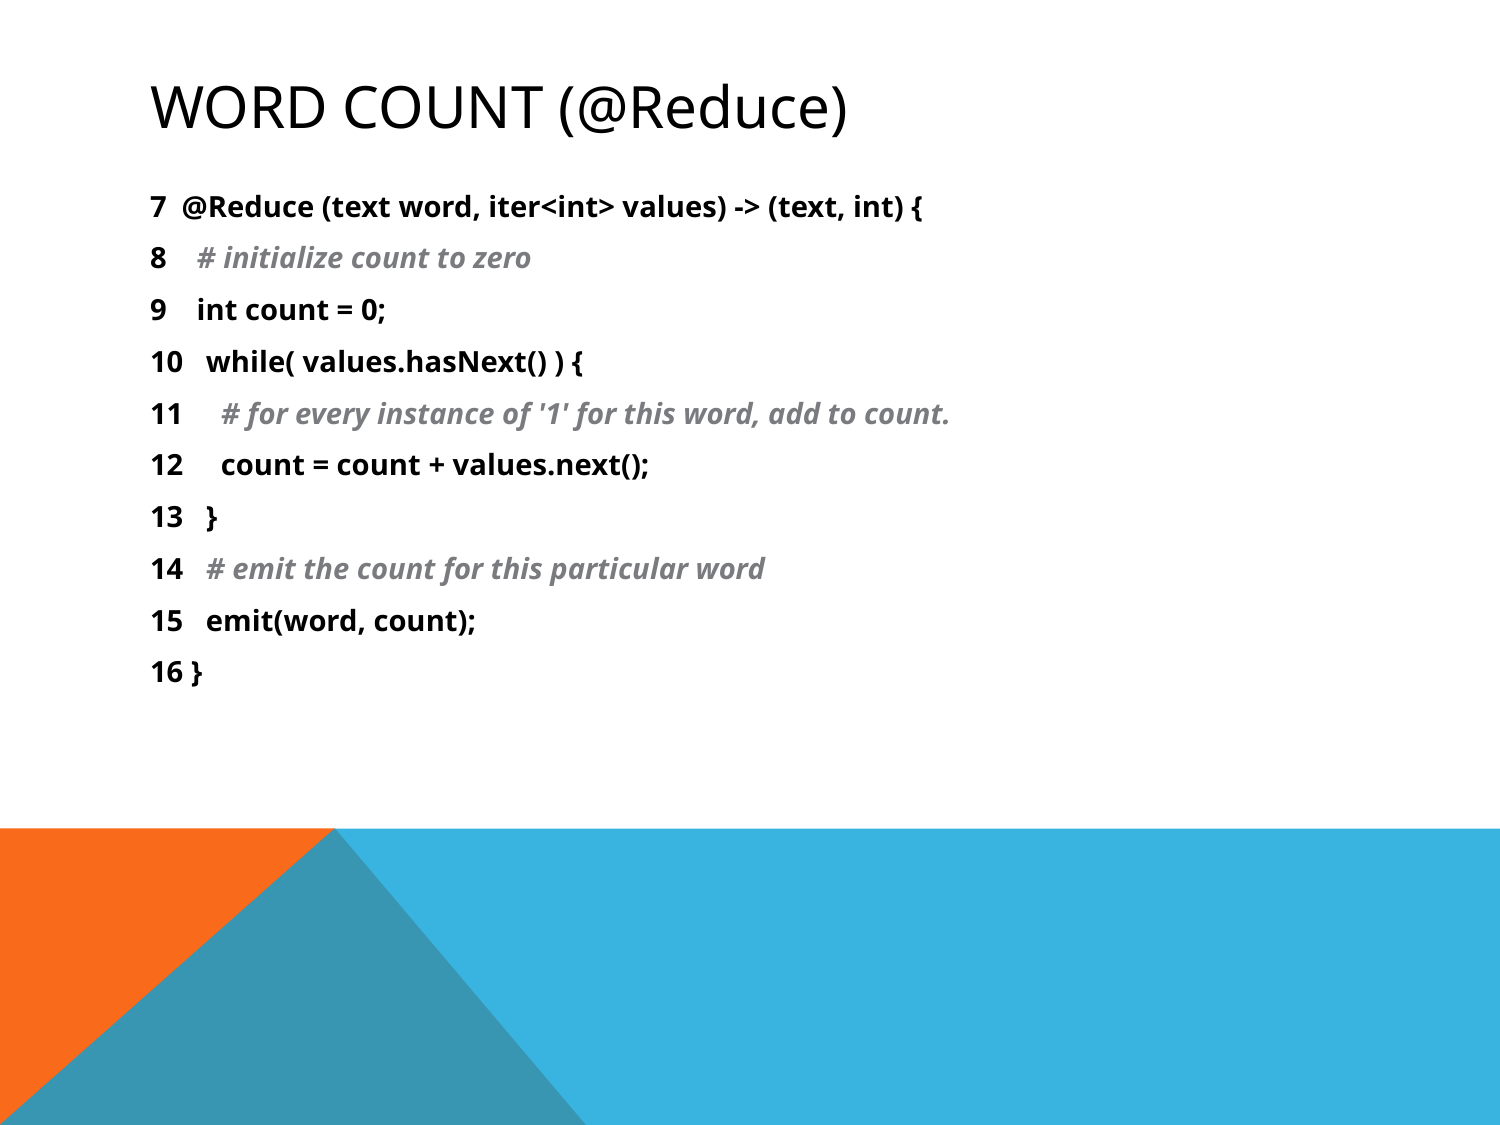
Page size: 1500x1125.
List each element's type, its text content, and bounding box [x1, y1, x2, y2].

list 7 @Reduce (text word, iter<int> values) -> (text, int) { 8 # initialize count to zero 9 int count = 0; 10 while( values.hasNext() ) { 11 # for every instance of '1' for this word, add to count. 12 count = count + values.next(); 13 } 14 # emit the count for this particular word 15 emit(word, count); 16 } [135, 180, 1369, 768]
title Word count (@Reduce) [135, 60, 1369, 150]
